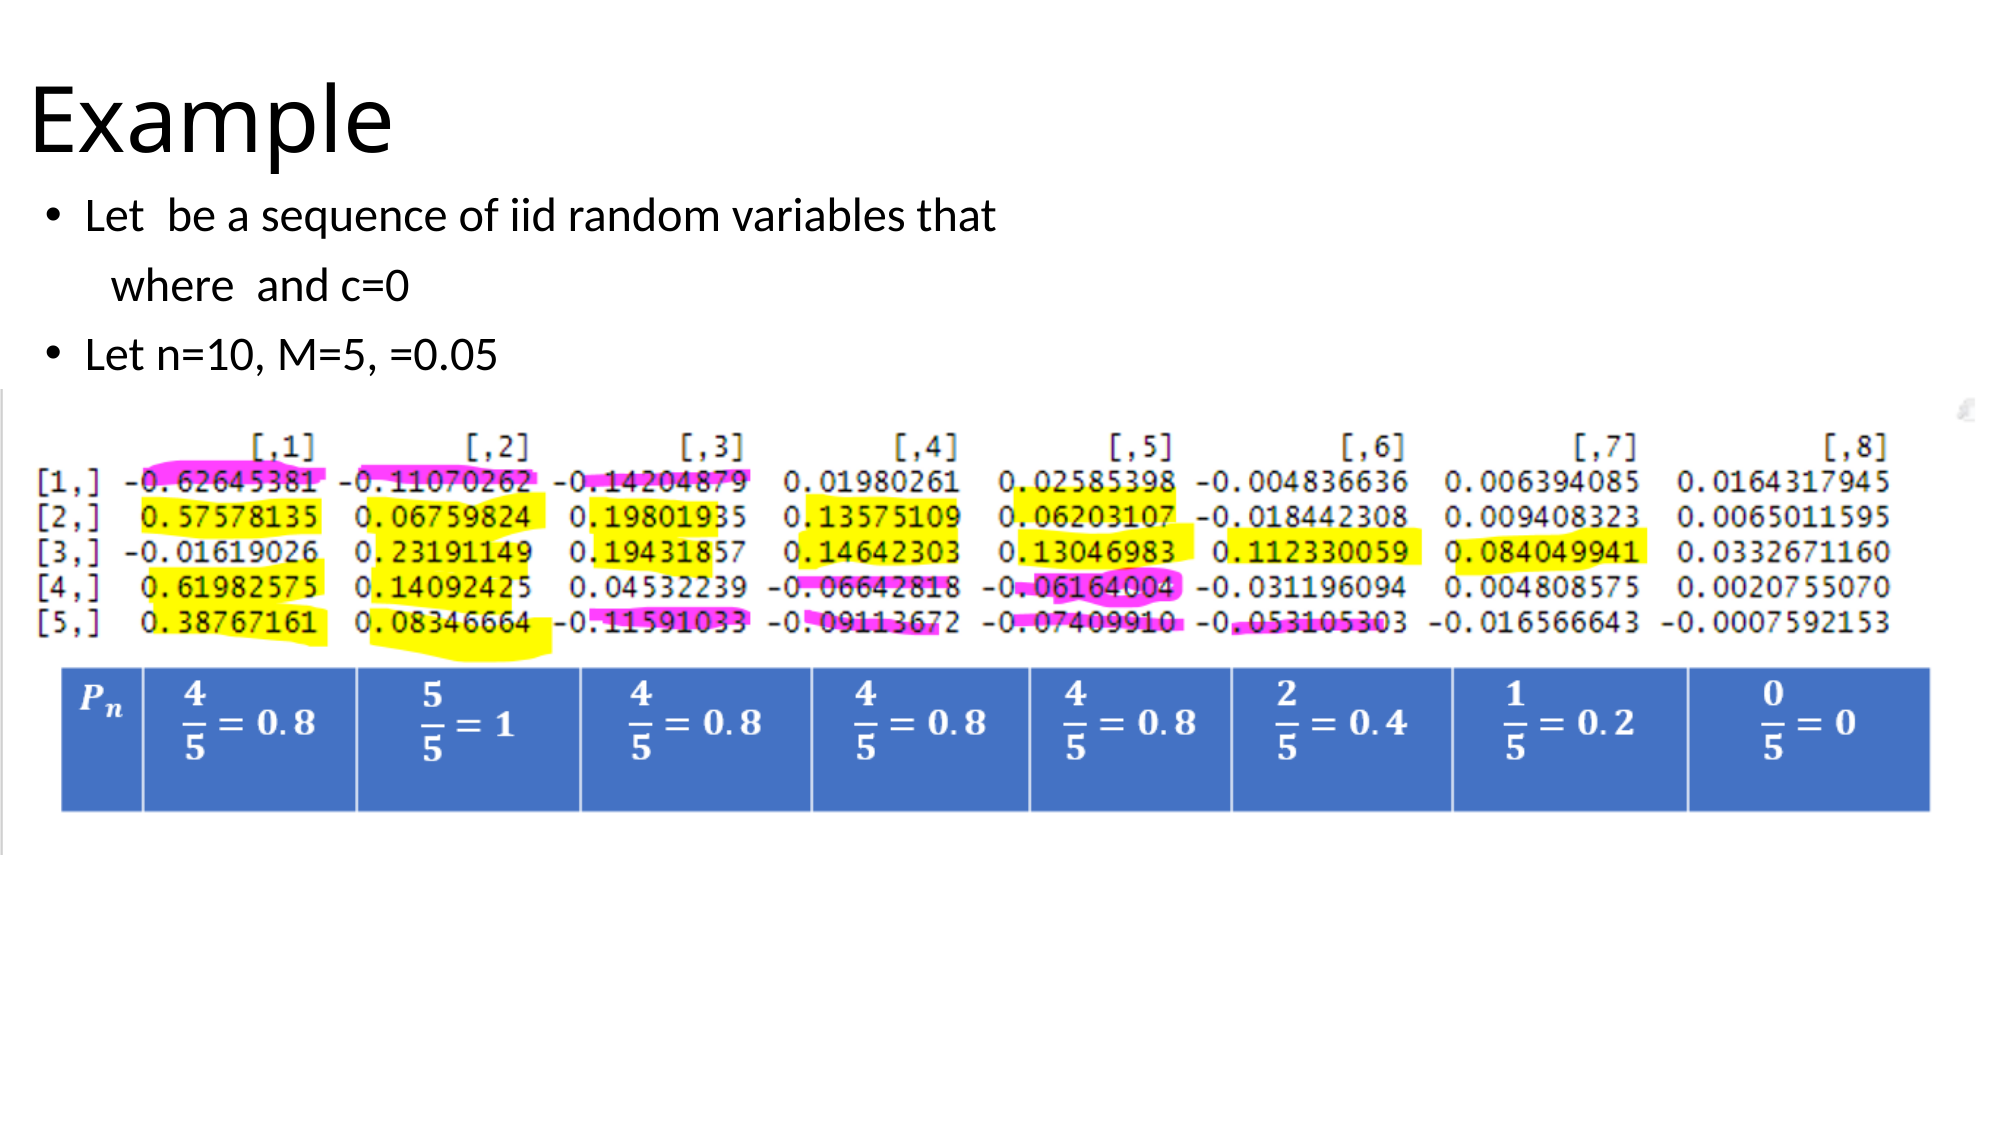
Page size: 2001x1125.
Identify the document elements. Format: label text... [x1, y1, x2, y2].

title Example [12, 14, 1737, 232]
picture [0, 389, 2000, 855]
